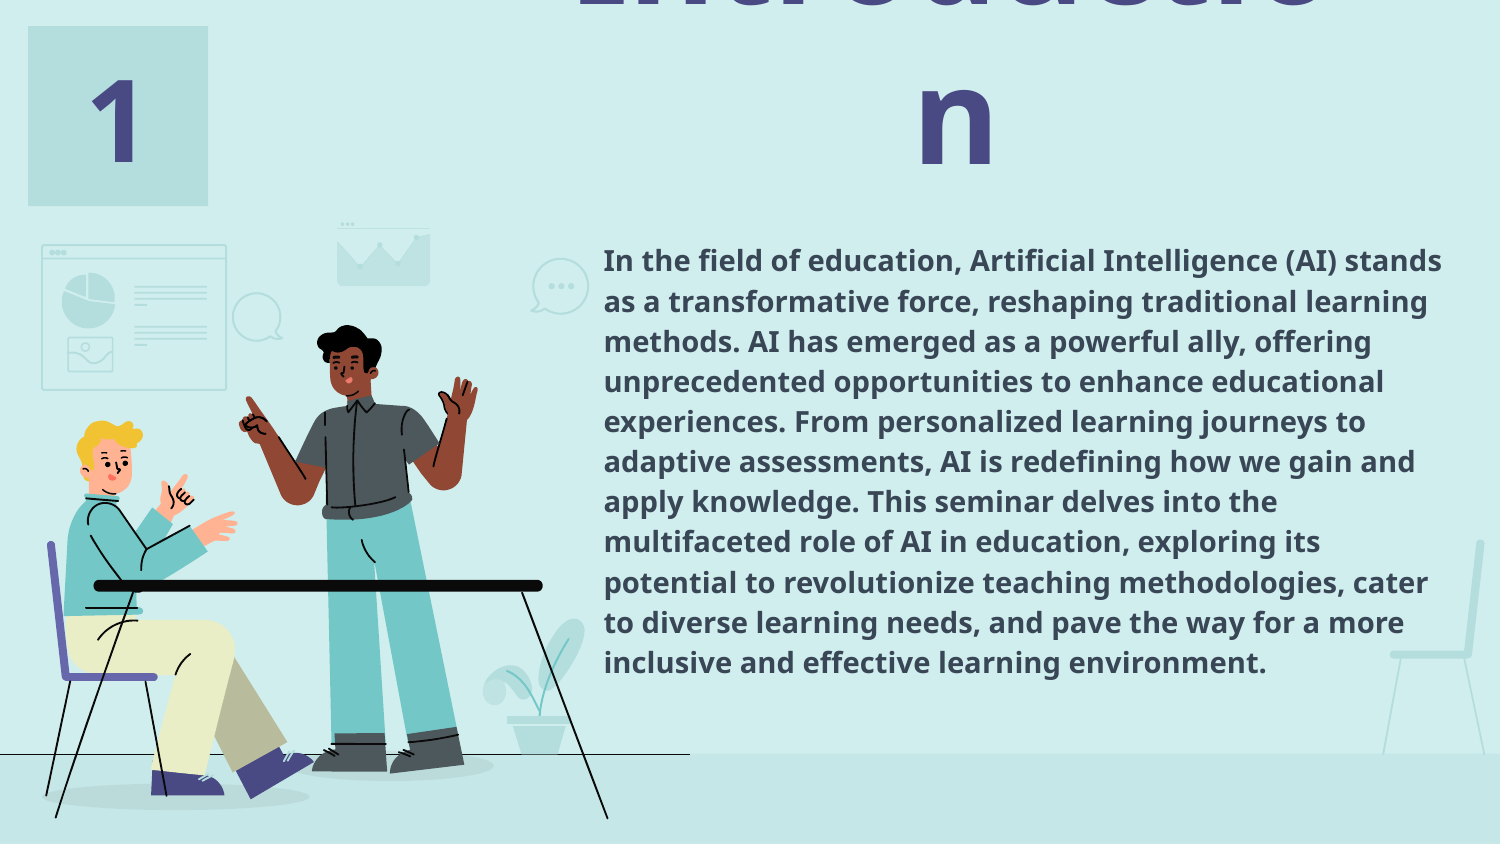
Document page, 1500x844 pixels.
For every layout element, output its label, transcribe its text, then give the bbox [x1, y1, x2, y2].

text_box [41, 324, 608, 819]
subtitle In the field of education, Artificial Intelligence (AI) stands as a transformative force, reshaping traditional learning methods. AI has emerged as a powerful ally, offering unprecedented opportunities to enhance educational experiences. From personalized learning journeys to adaptive assessments, AI is redefining how we gain and apply knowledge. This seminar delves into the multifaceted role of AI in education, exploring its potential to revolutionize teaching methodologies, cater to diverse learning needs, and pave the way for a more inclusive and effective learning environment. [590, 222, 1461, 716]
title Introduction [519, 26, 1393, 207]
title 1 [28, 26, 209, 207]
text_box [41, 222, 589, 324]
